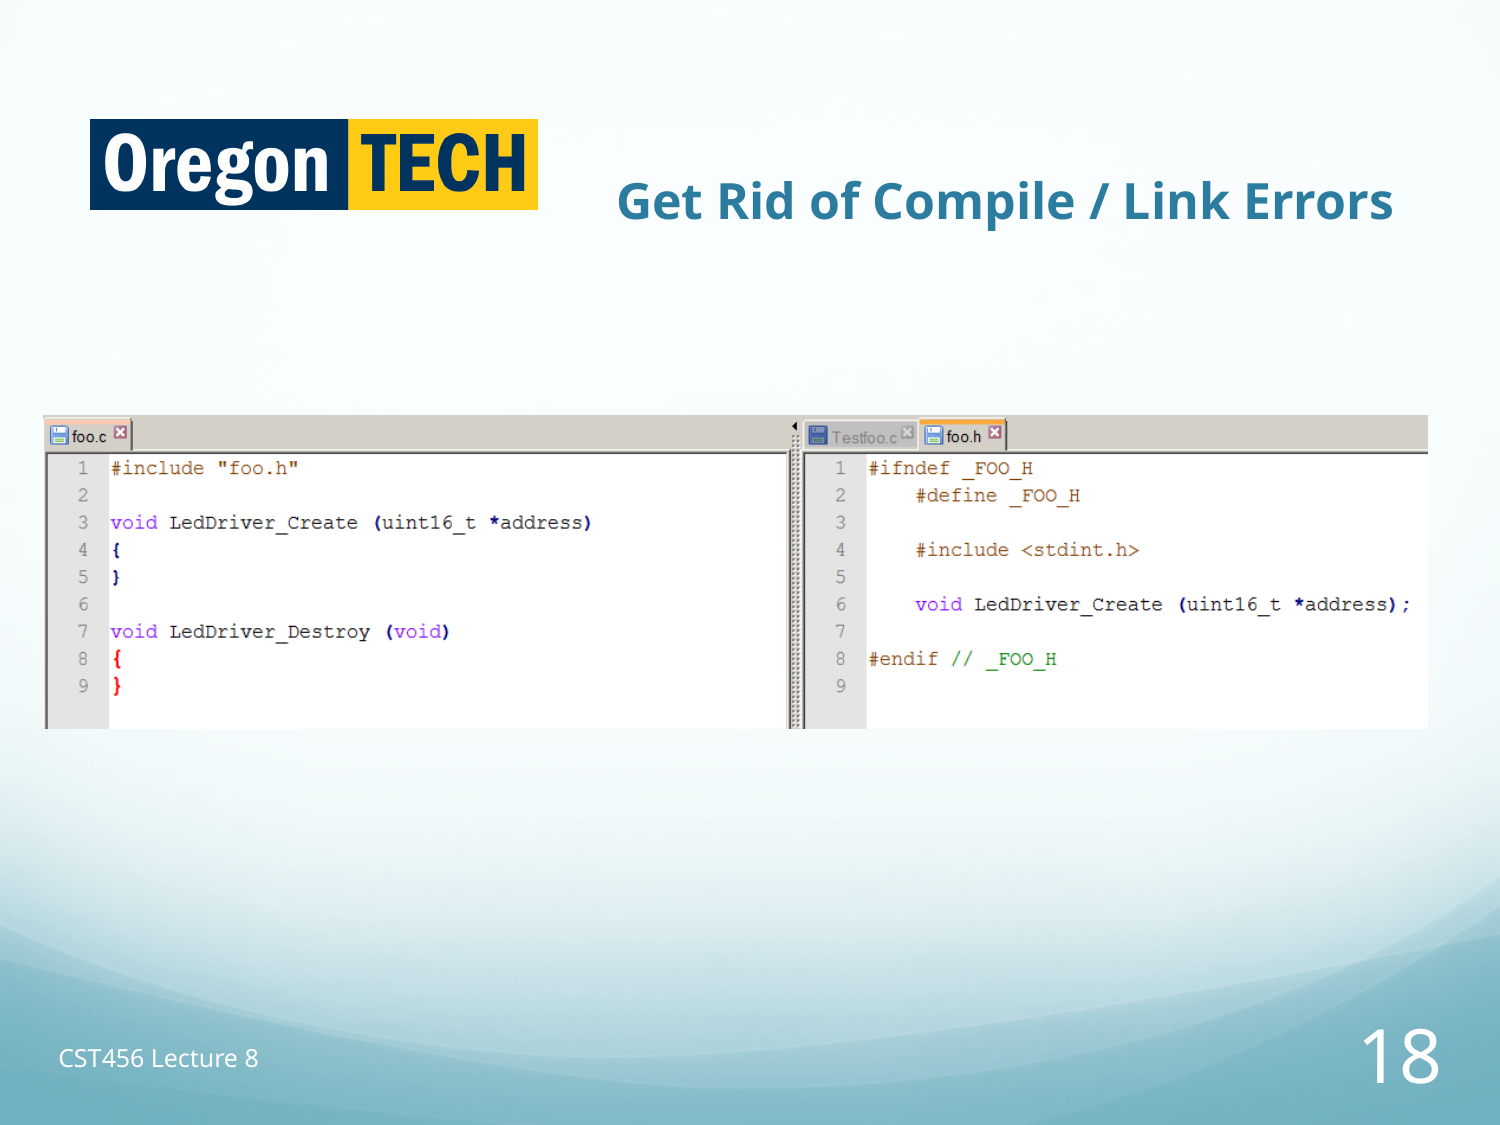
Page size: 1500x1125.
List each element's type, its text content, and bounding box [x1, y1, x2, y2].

footer CST456 Lecture 8 [43, 1029, 838, 1090]
slide_number 18 [1295, 1029, 1459, 1090]
picture [89, 119, 538, 211]
title Get Rid of Compile / Link Errors [90, 17, 1410, 237]
picture [42, 415, 1428, 730]
